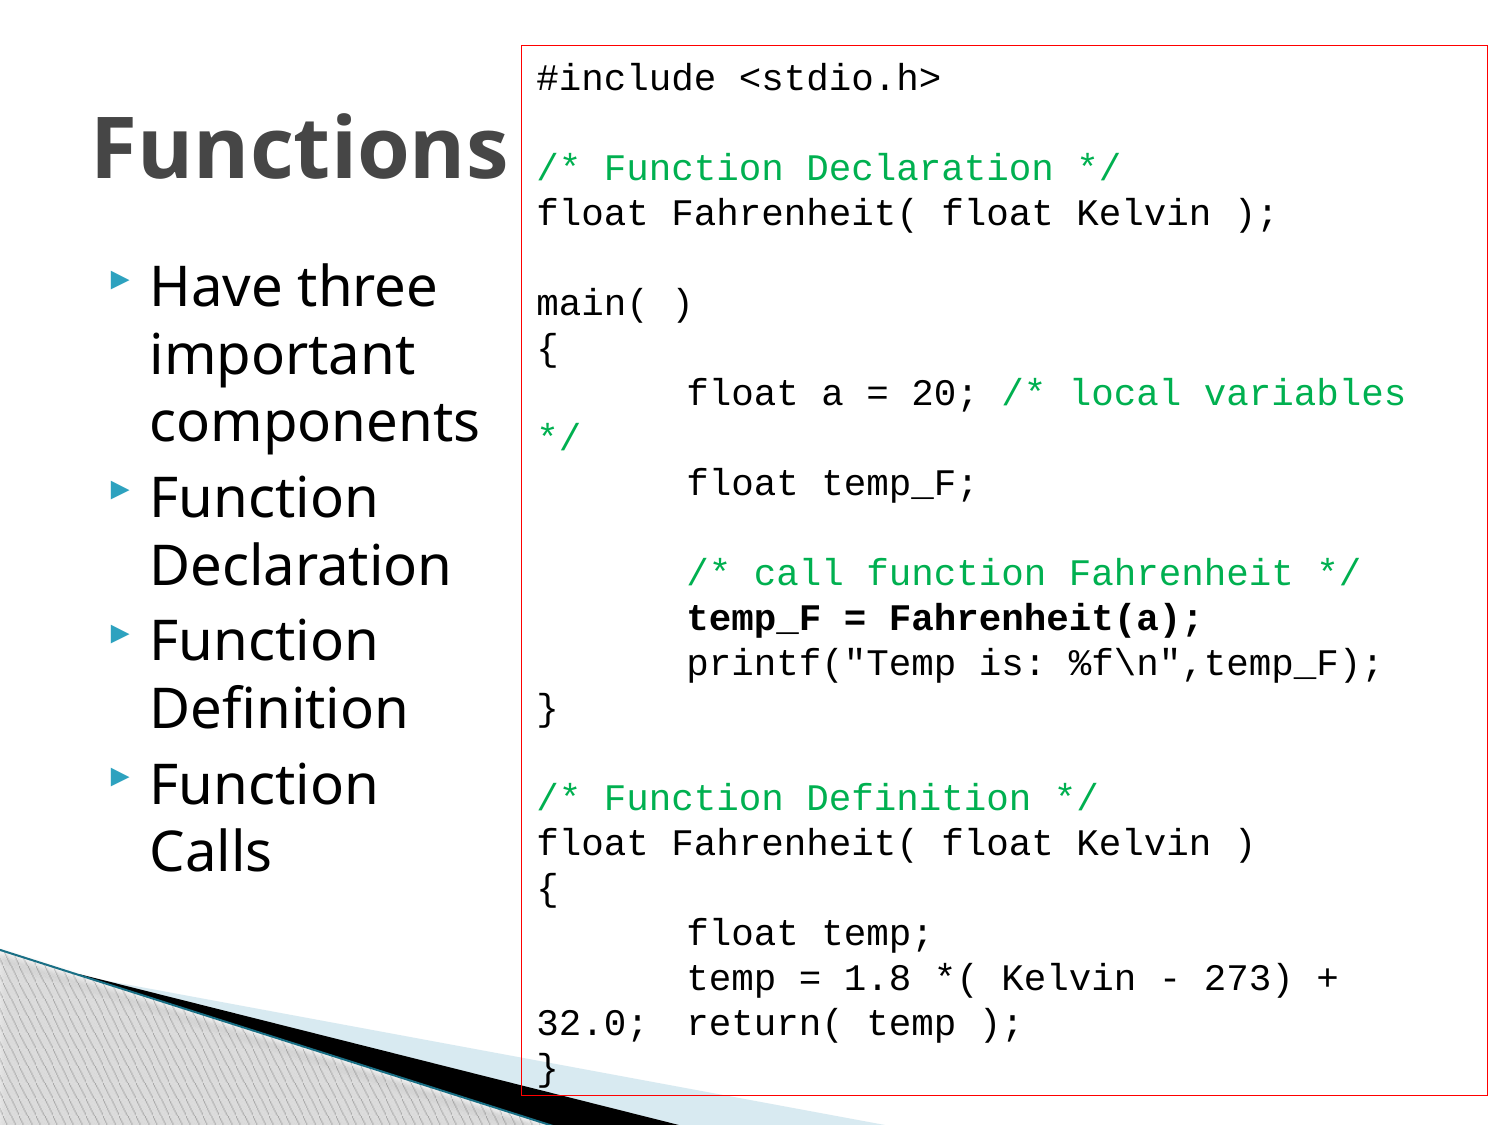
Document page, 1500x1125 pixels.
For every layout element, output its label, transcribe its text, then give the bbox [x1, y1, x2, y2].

title Functions [31, 50, 521, 238]
list Have three important components Function Declaration Function Definition Function Calls [75, 243, 521, 986]
text_box #include <stdio.h> /* Function Declaration */ float Fahrenheit( float Kelvin ); main( ) { float a = 20; /* local variables */ float temp_F; /* call function Fahrenheit */ temp_F = Fahrenheit(a); printf("Temp is: %f\n",temp_F); } /* Function Definition */ float Fahrenheit( float Kelvin ) { float temp; temp = 1.8 *( Kelvin - 273) + 32.0; return( temp ); } [521, 45, 1488, 1096]
